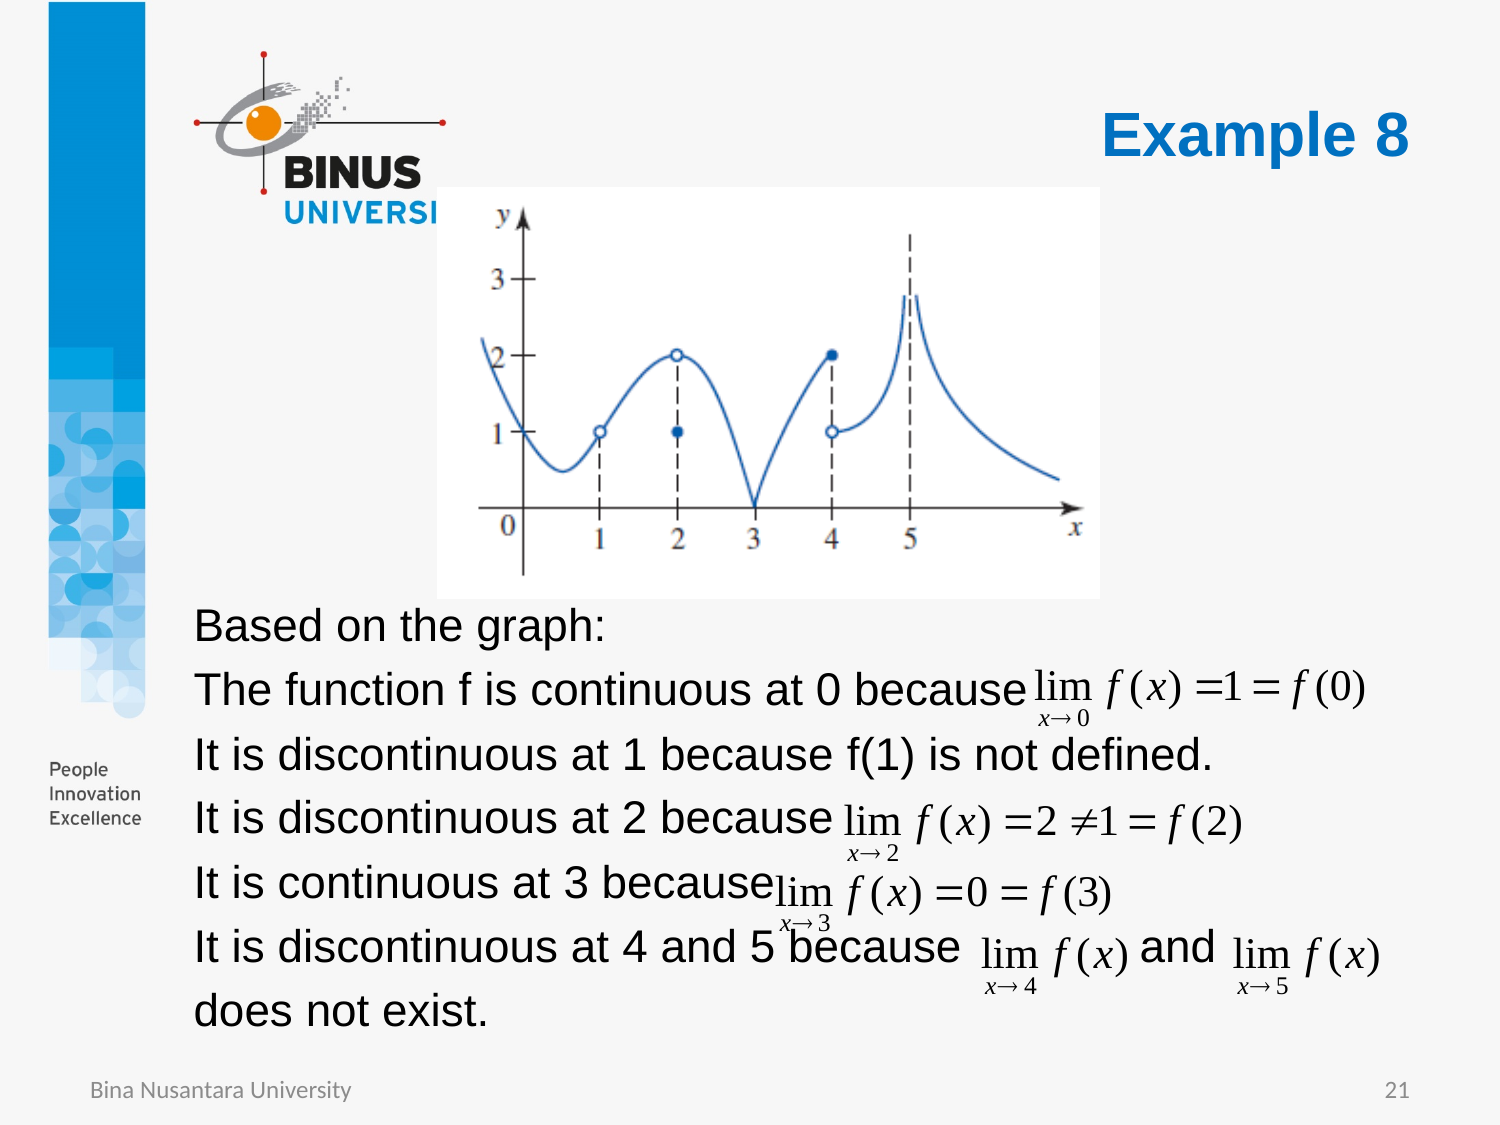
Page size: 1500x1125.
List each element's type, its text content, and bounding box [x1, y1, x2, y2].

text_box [1027, 656, 1376, 738]
slide_number 21 [1074, 1058, 1425, 1119]
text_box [768, 862, 1120, 943]
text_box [837, 791, 1251, 873]
list Based on the graph: The function f is continuous at 0 because It is discontinuous at 1 because f(1) is not defined. It is discontinuous at 2 because It is continuous at 3 because It is discontinuous at 4 and 5 because and does not exist. [178, 588, 1500, 1125]
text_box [974, 924, 1136, 1006]
picture [0, 0, 1500, 846]
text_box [1226, 924, 1388, 1006]
slide_number Bina Nusantara University [75, 1058, 425, 1119]
title Example 8 [74, 37, 1426, 226]
